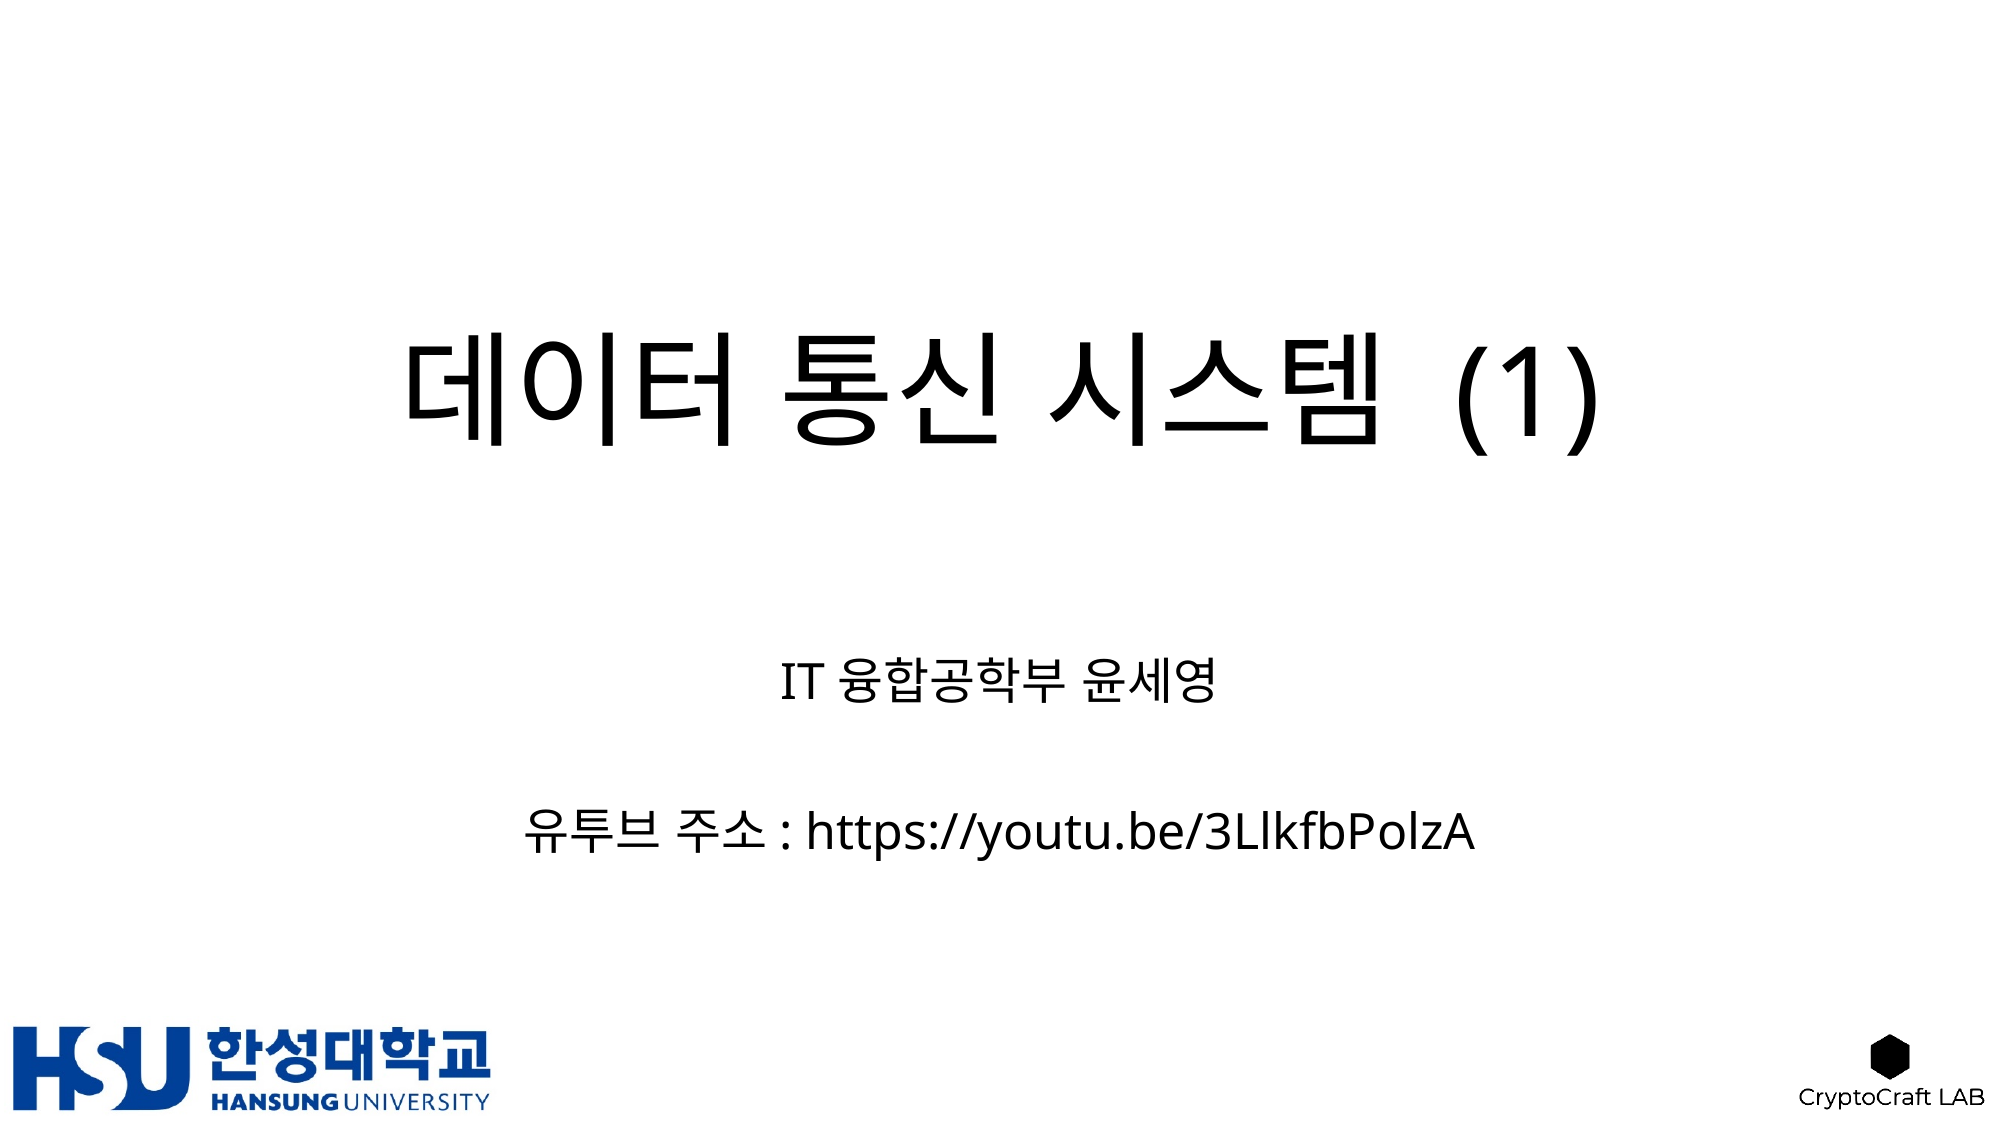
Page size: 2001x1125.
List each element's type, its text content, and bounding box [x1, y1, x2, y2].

subtitle IT융합공학부 윤세영 유투브 주소: https://youtu.be/3LlkfbPolzA [0, 622, 2000, 895]
picture [4, 1016, 501, 1122]
picture [1784, 1019, 2000, 1125]
title 데이터 통신 시스템 (1) [0, 200, 2000, 593]
